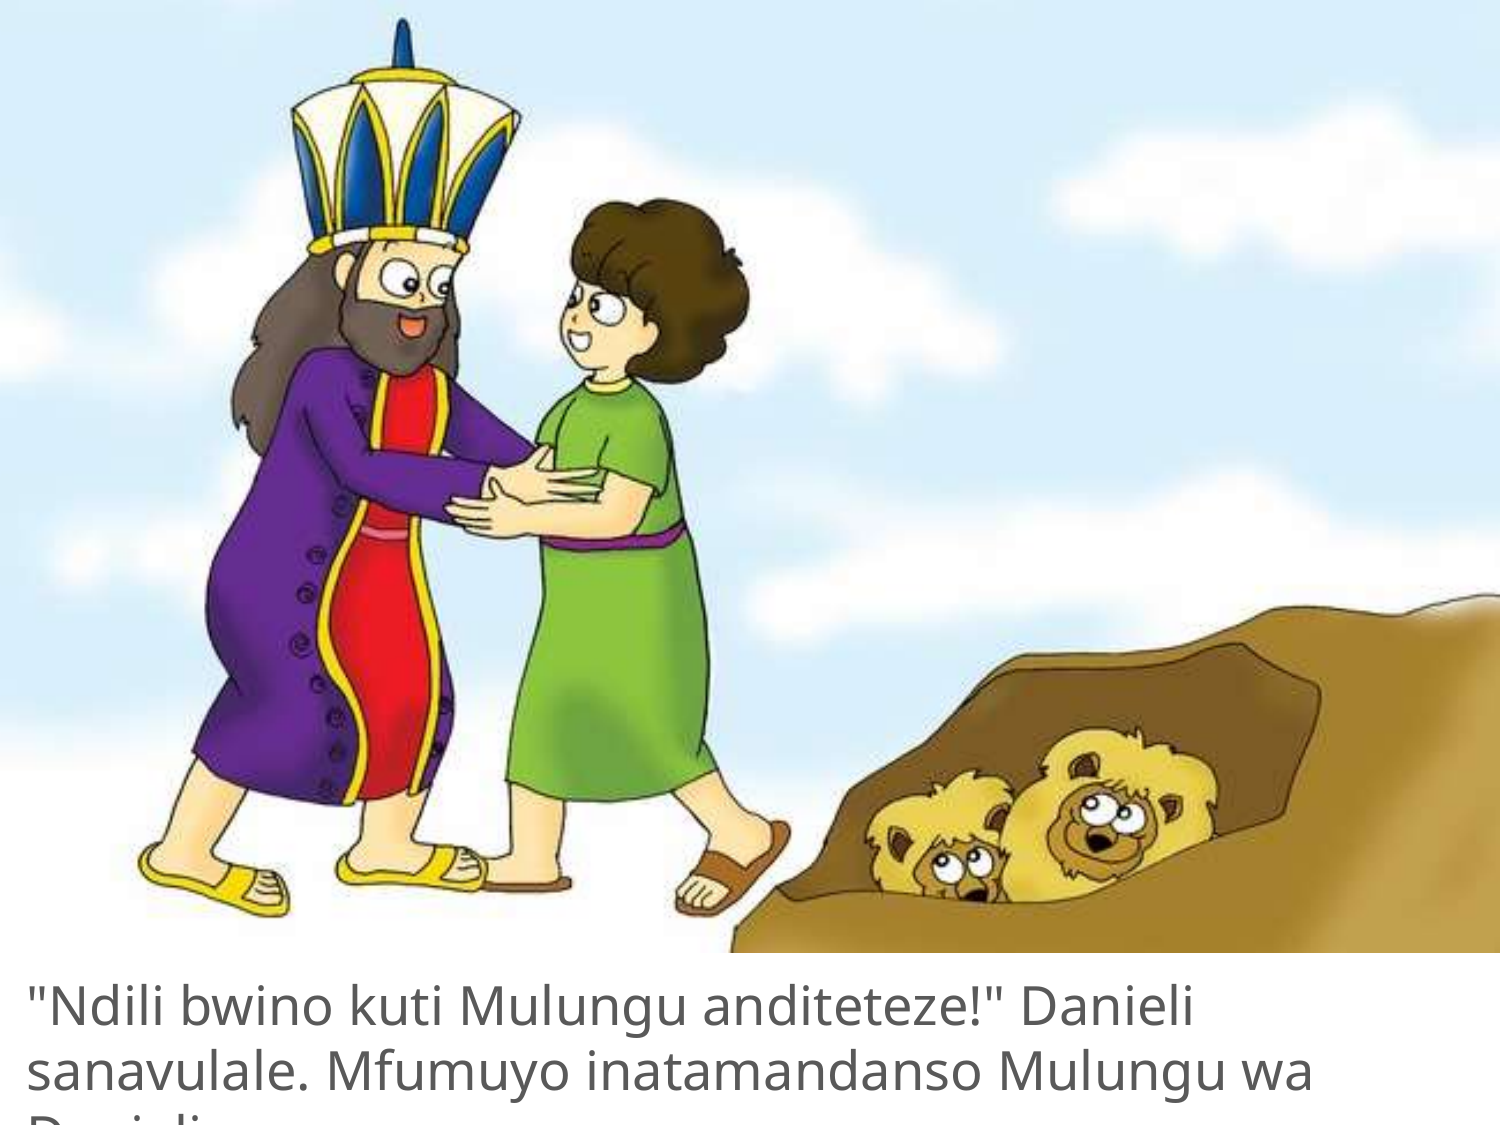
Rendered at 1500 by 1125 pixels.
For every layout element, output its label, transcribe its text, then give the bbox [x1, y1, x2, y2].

picture [0, 0, 1500, 953]
text_box "Ndili bwino kuti Mulungu anditeteze!" Danieli sanavulale. Mfumuyo inatamandanso Mulungu wa Danieli. [11, 964, 1498, 1125]
